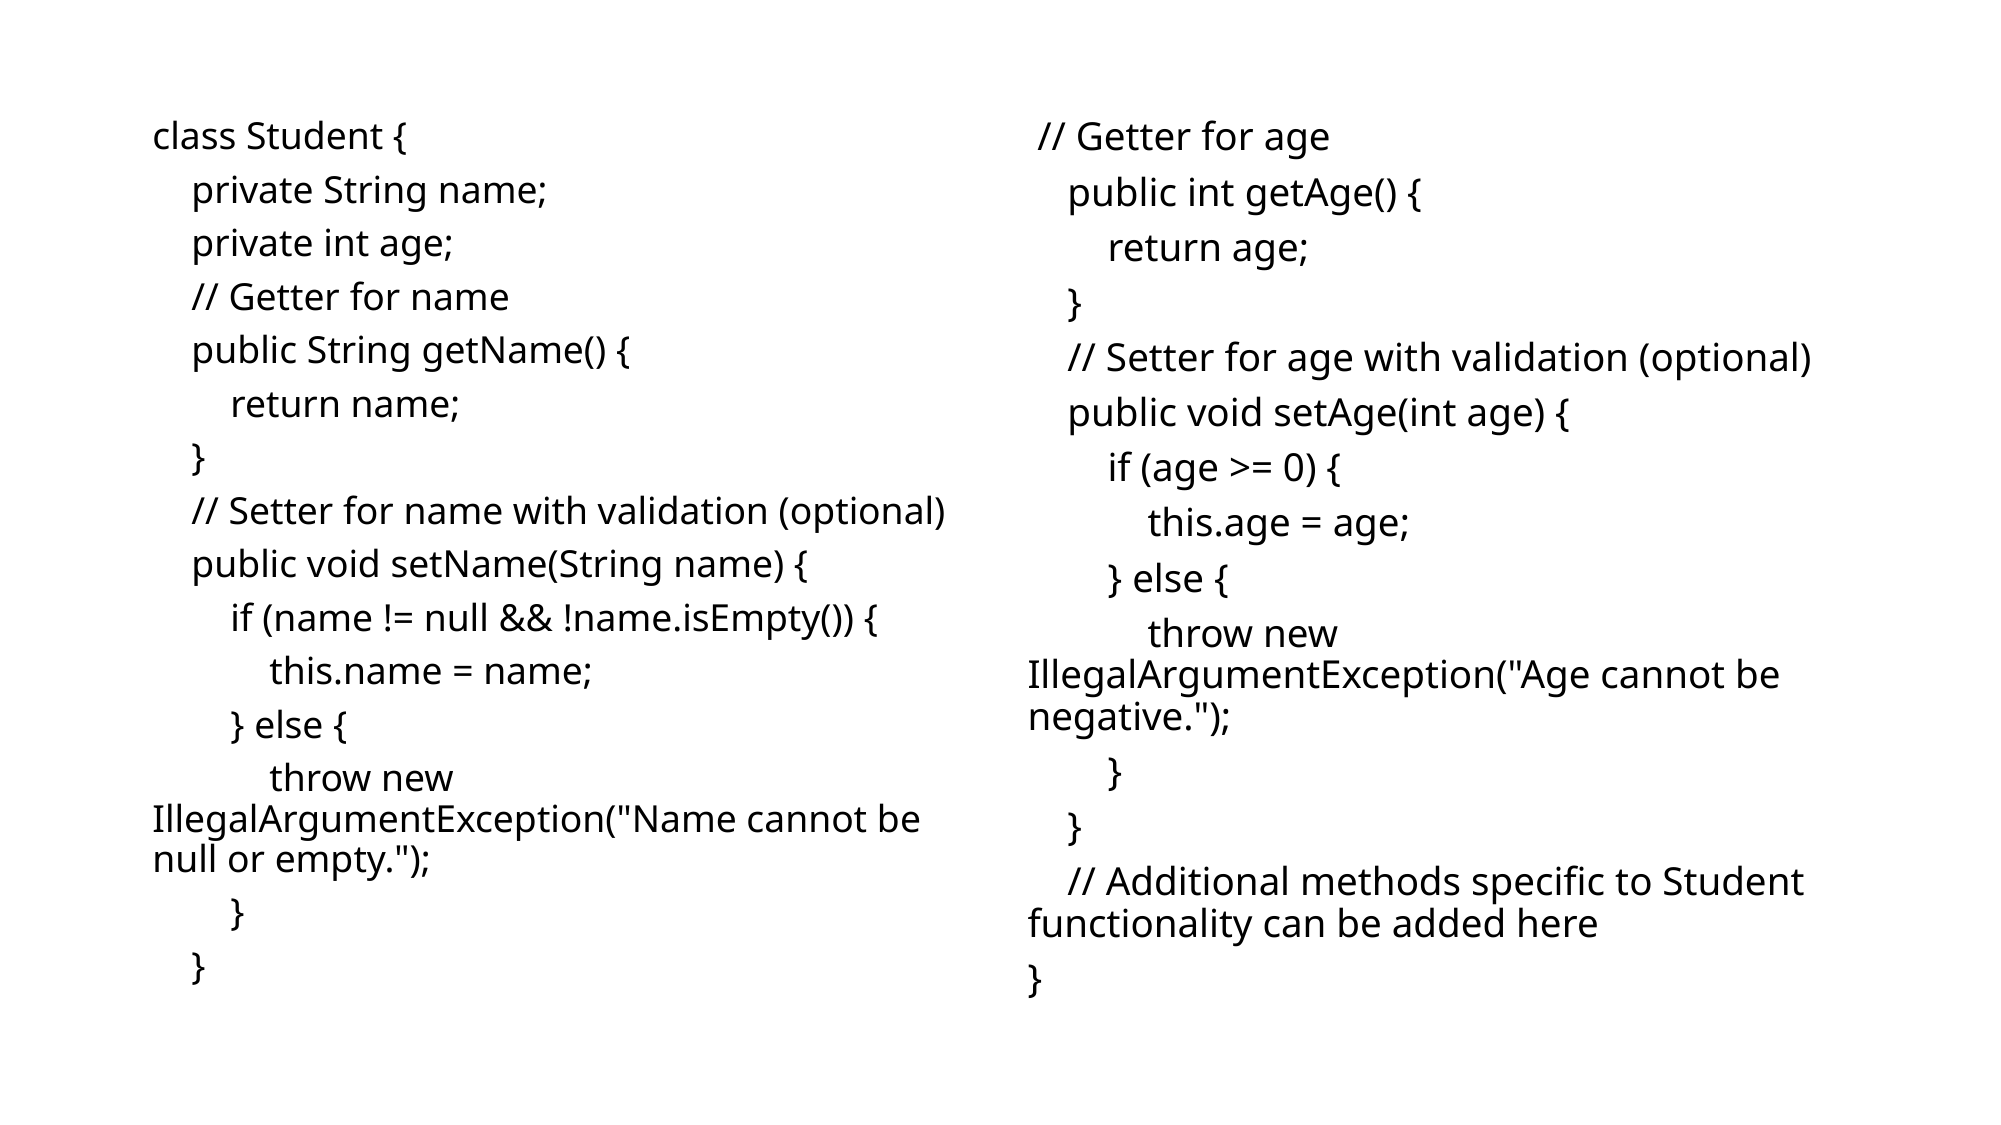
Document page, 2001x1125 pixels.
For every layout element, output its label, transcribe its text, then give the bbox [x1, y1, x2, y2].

list class Student { private String name; private int age; // Getter for name public String getName() { return name; } // Setter for name with validation (optional) public void setName(String name) { if (name != null && !name.isEmpty()) { this.name = name; } else { throw new IllegalArgumentException("Name cannot be null or empty."); } } [137, 110, 988, 1014]
list // Getter for age public int getAge() { return age; } // Setter for age with validation (optional) public void setAge(int age) { if (age >= 0) { this.age = age; } else { throw new IllegalArgumentException("Age cannot be negative."); } } // Additional methods specific to Student functionality can be added here } [1012, 110, 1863, 1014]
